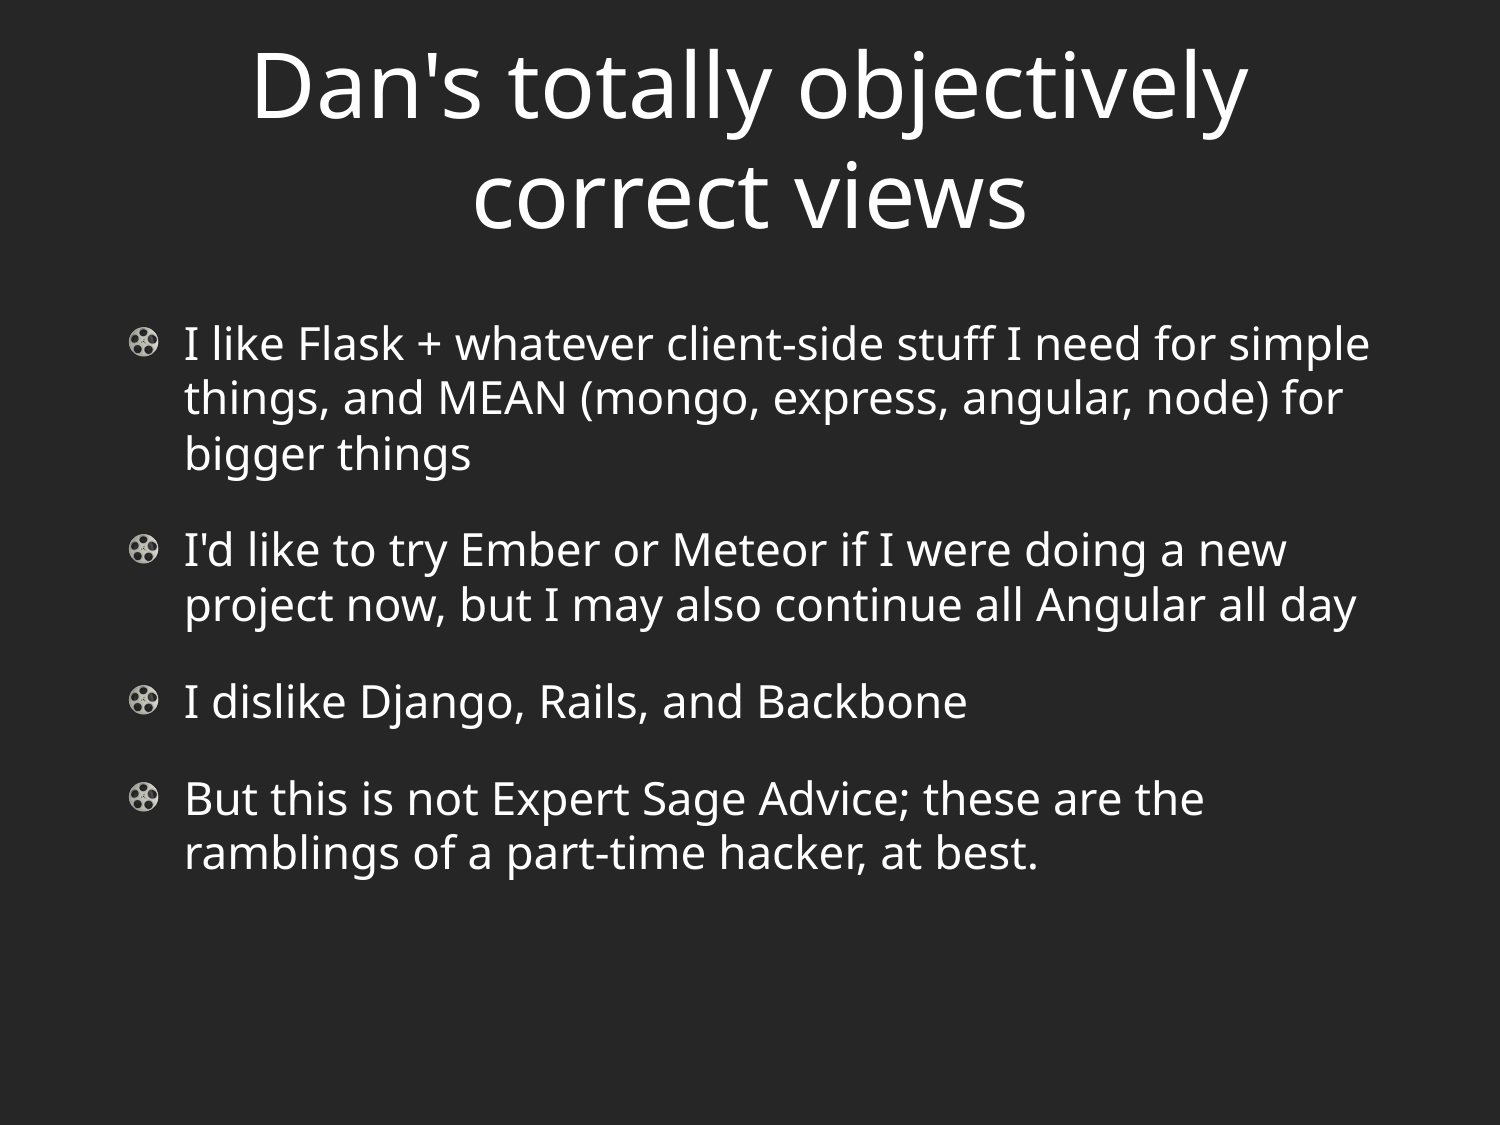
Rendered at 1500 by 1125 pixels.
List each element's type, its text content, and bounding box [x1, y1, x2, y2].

title Dan's totally objectively correct views [112, 19, 1388, 255]
picture [127, 325, 160, 358]
picture [127, 683, 160, 716]
list I like Flask + whatever client-side stuff I need for simple things, and MEAN (mongo, express, angular, node) for bigger things I'd like to try Ember or Meteor if I were doing a new project now, but I may also continue all Angular all day I dislike Django, Rails, and Backbone But this is not Expert Sage Advice; these are the ramblings of a part-time hacker, at best. [112, 306, 1388, 1005]
picture [127, 780, 160, 813]
picture [127, 532, 160, 565]
